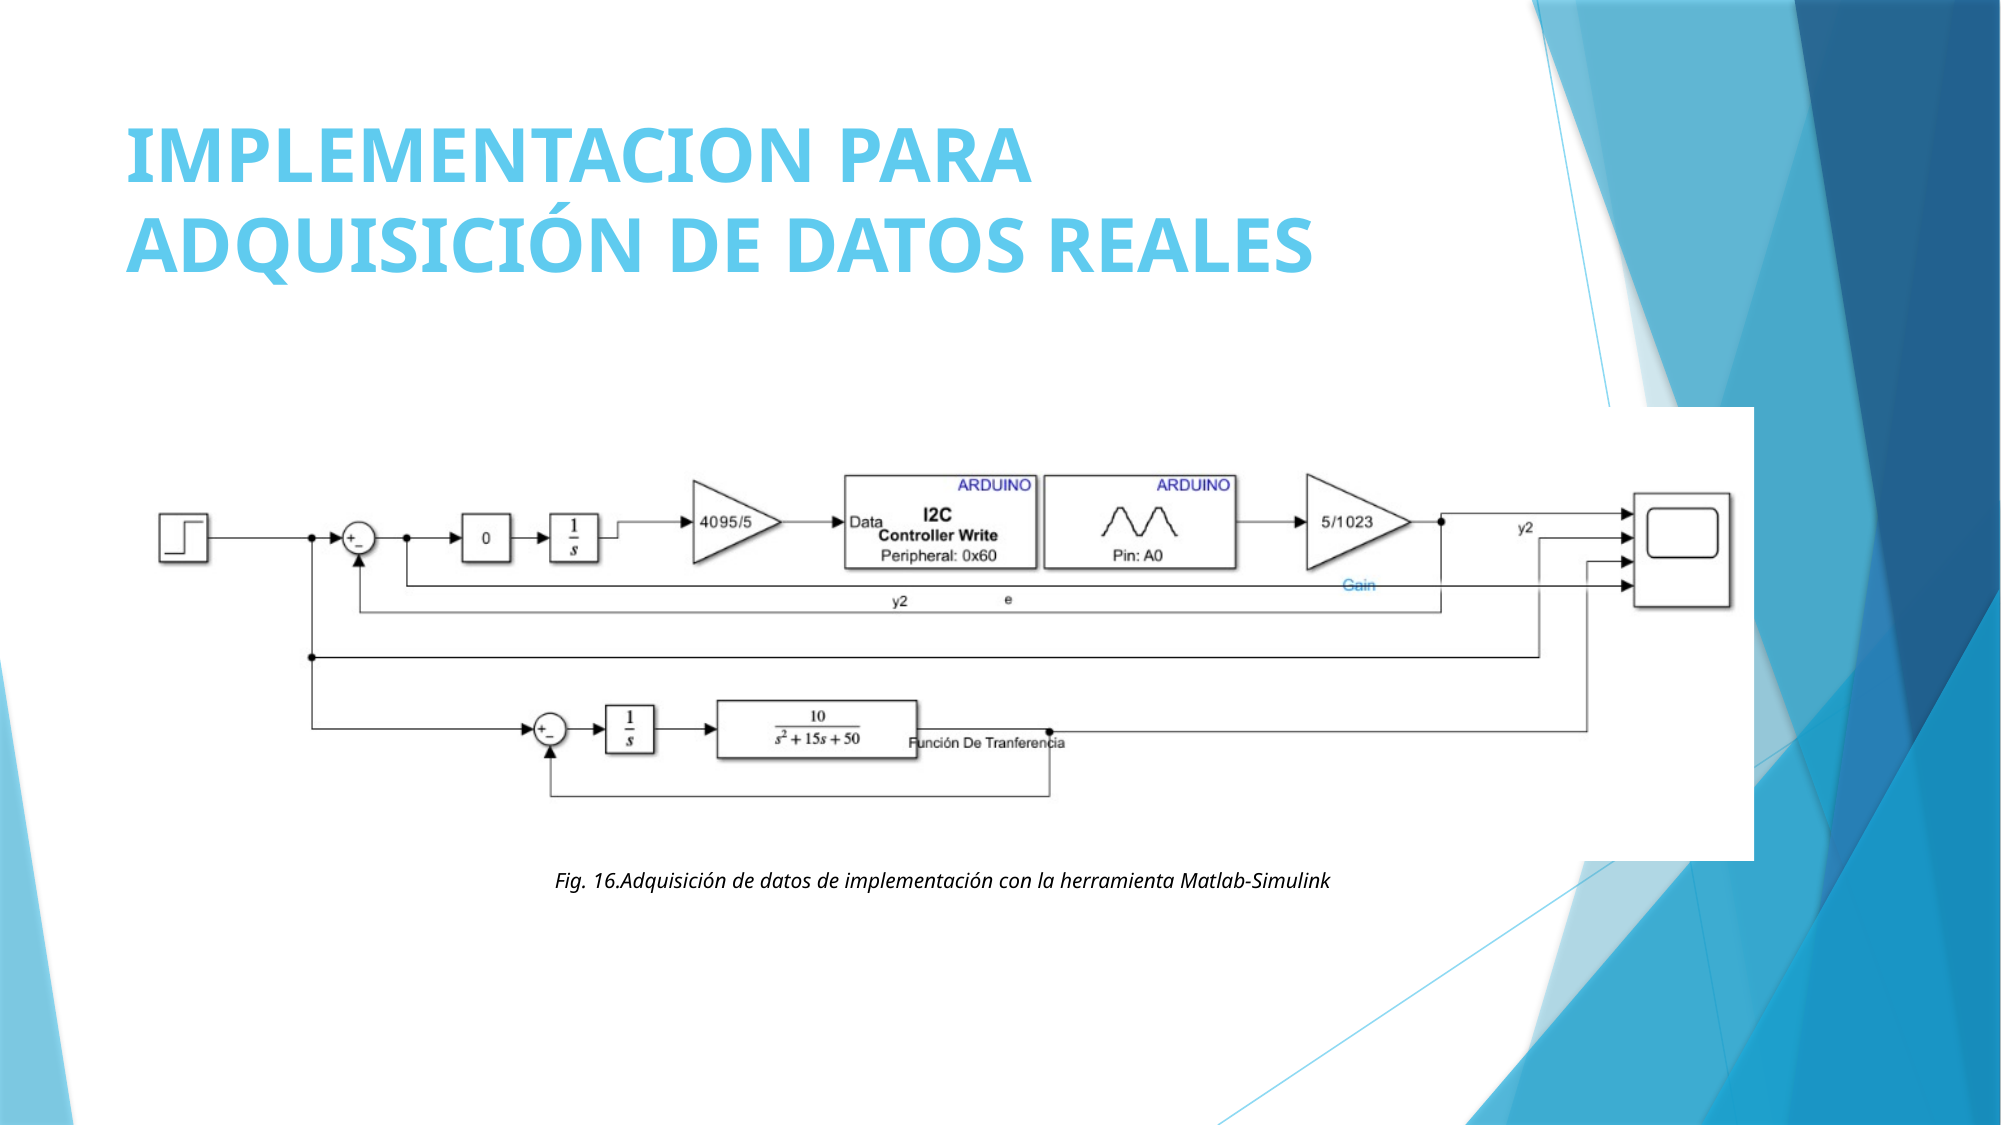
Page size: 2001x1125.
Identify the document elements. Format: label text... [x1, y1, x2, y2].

title IMPLEMENTACION PARA ADQUISICIÓN DE DATOS REALES [111, 99, 1522, 317]
text_box Fig. 16.Adquisición de datos de implementación con la herramienta Matlab-Simulink [540, 873, 1385, 901]
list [92, 407, 1755, 862]
